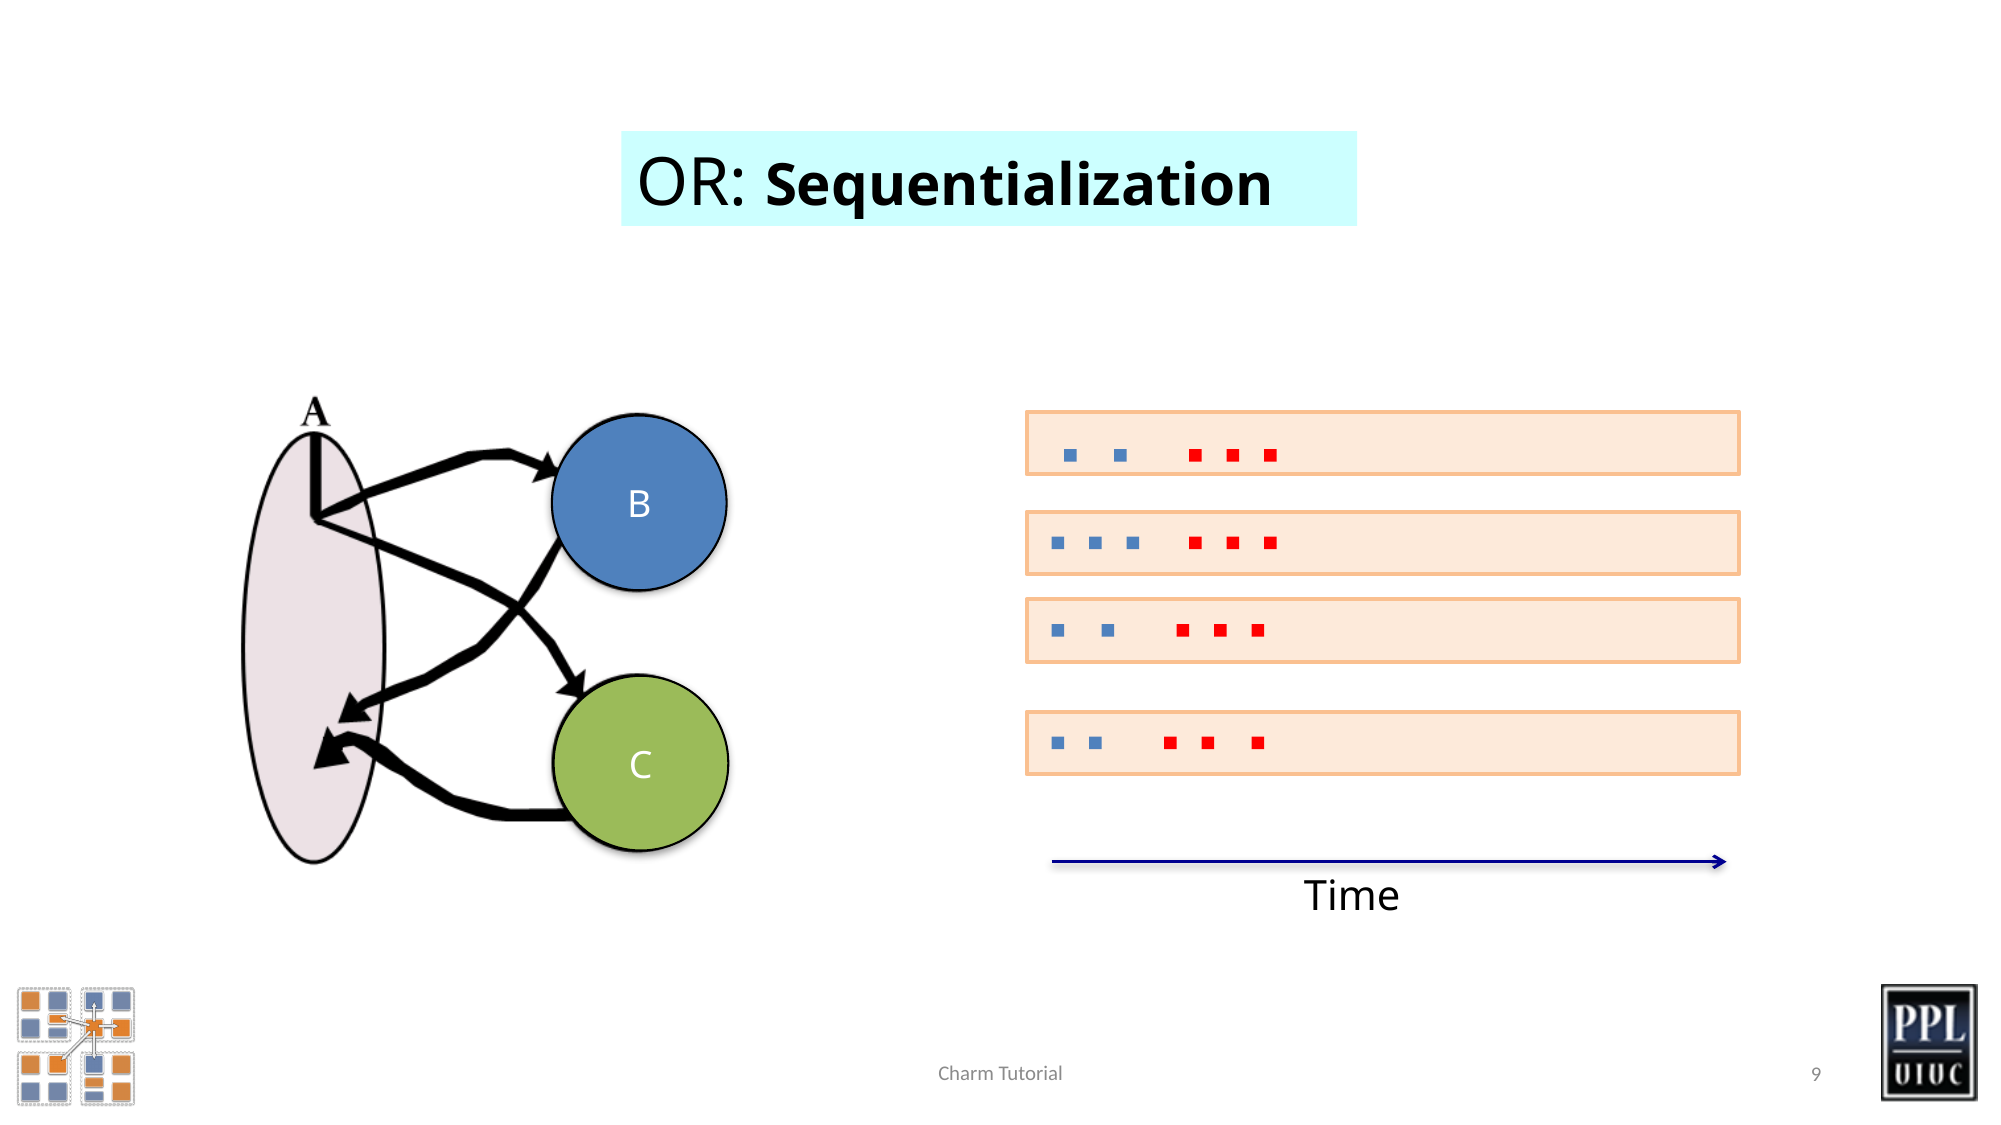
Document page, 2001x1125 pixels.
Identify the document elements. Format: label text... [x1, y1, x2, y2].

text_box [1112, 447, 1129, 464]
text_box [1224, 447, 1241, 464]
text_box [1049, 622, 1066, 639]
text_box [1250, 622, 1266, 639]
text_box [1025, 597, 1741, 664]
text_box [1087, 735, 1104, 751]
text_box [1025, 410, 1741, 476]
text_box [1199, 735, 1216, 751]
footer Charm Tutorial [615, 1042, 1387, 1103]
text_box [1212, 622, 1229, 639]
picture [231, 379, 735, 890]
slide_number 9 [1625, 1042, 1837, 1103]
text_box [1062, 447, 1079, 464]
text_box [1262, 447, 1279, 464]
text_box [1250, 735, 1266, 751]
picture [1881, 984, 1978, 1107]
text_box [1162, 735, 1179, 751]
text_box [1049, 735, 1066, 751]
picture [12, 982, 140, 1110]
text_box [1025, 510, 1741, 576]
text_box [1087, 535, 1104, 551]
text_box [1049, 535, 1066, 551]
text_box Time [1289, 871, 1440, 927]
text_box [1100, 622, 1116, 639]
text_box [1187, 535, 1204, 551]
text_box [1262, 535, 1279, 551]
text_box [1175, 622, 1191, 639]
text_box [1025, 710, 1741, 776]
text_box OR: Sequentialization [621, 131, 1358, 226]
text_box [1187, 447, 1204, 464]
text_box [1224, 535, 1241, 551]
text_box [1124, 535, 1141, 551]
